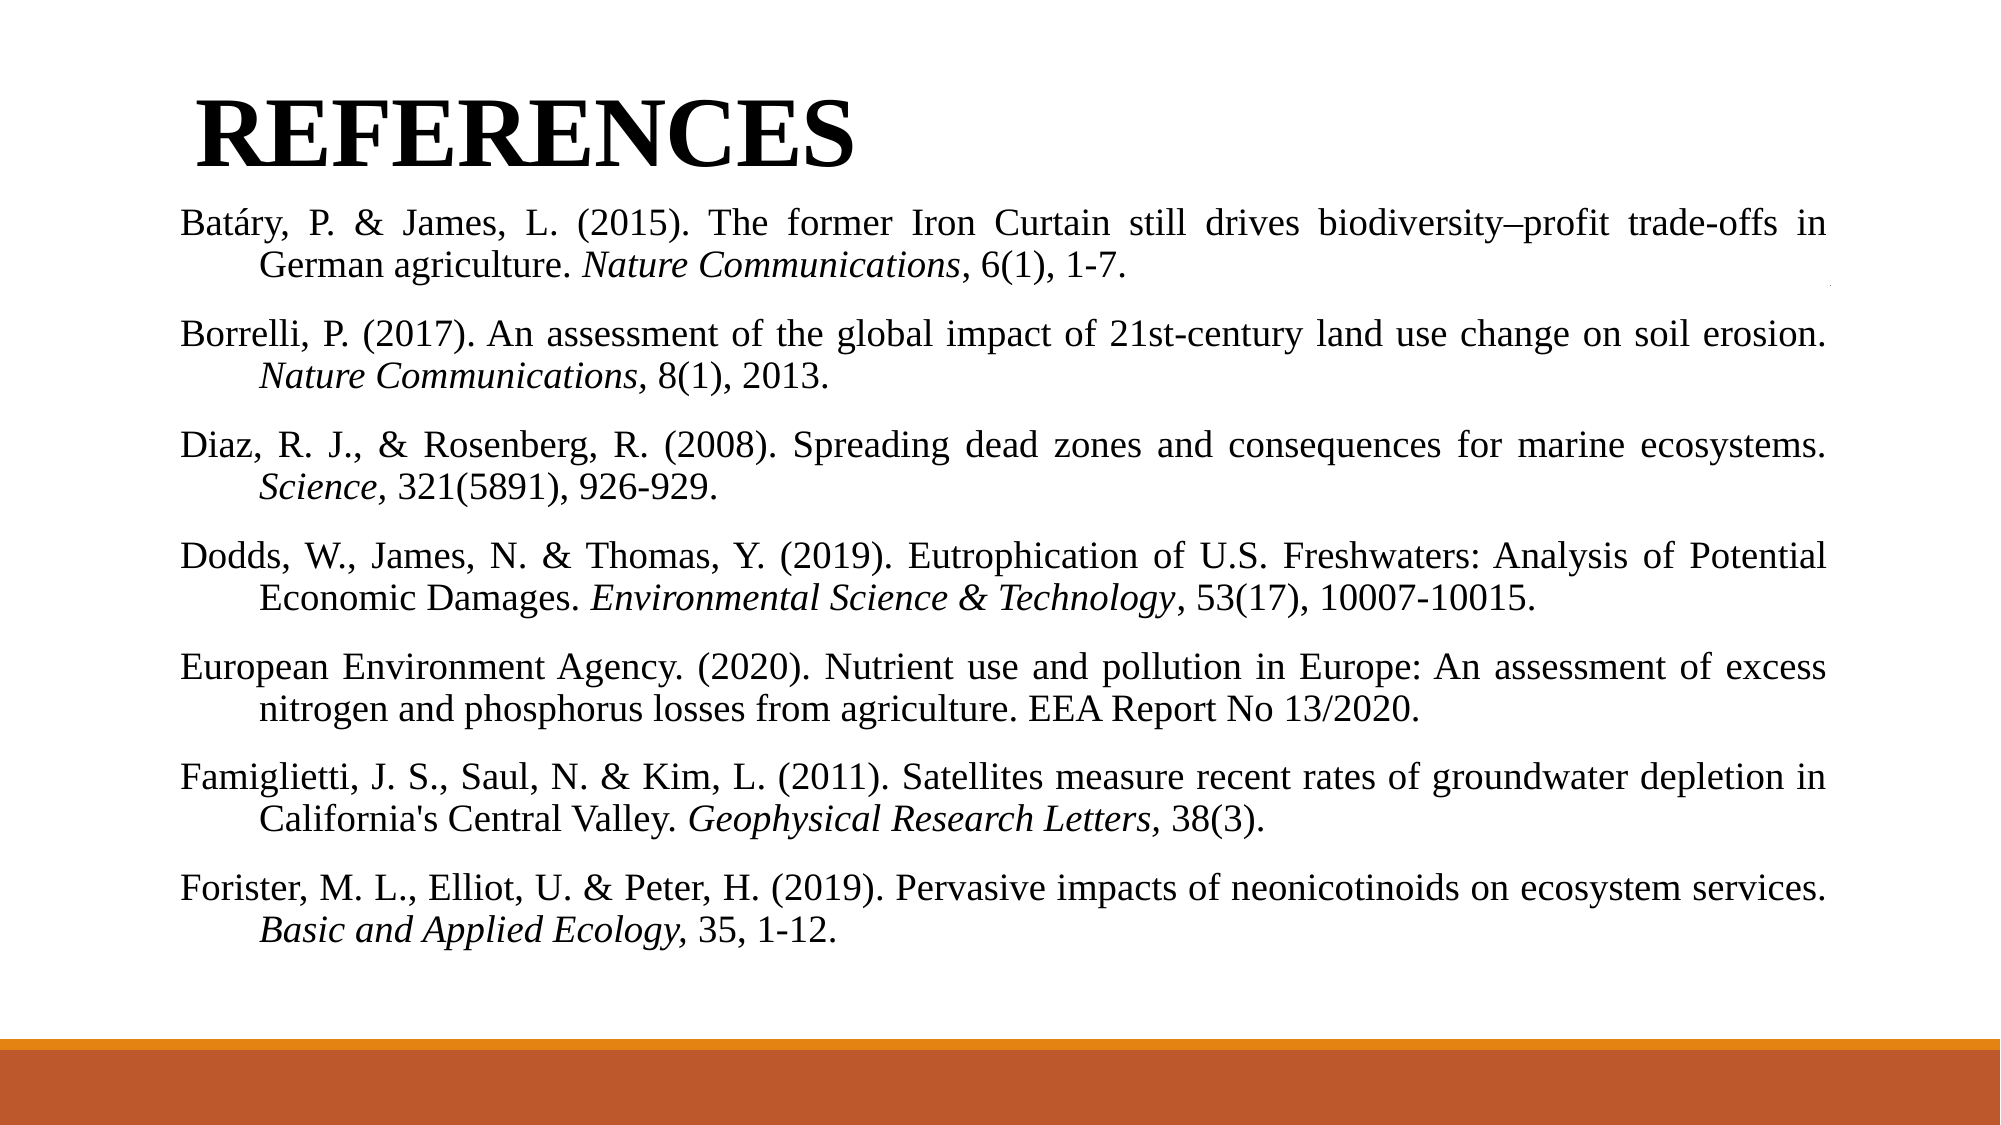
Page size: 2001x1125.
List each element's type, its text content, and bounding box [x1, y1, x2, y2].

list Batáry, P. & James, L. (2015). The former Iron Curtain still drives biodiversity–profit trade-offs in German agriculture. Nature Communications, 6(1), 1-7. Borrelli, P. (2017). An assessment of the global impact of 21st-century land use change on soil erosion. Nature Communications, 8(1), 2013. Diaz, R. J., & Rosenberg, R. (2008). Spreading dead zones and consequences for marine ecosystems. Science, 321(5891), 926-929. Dodds, W., James, N. & Thomas, Y. (2019). Eutrophication of U.S. Freshwaters: Analysis of Potential Economic Damages. Environmental Science & Technology, 53(17), 10007-10015. European Environment Agency. (2020). Nutrient use and pollution in Europe: An assessment of excess nitrogen and phosphorus losses from agriculture. EEA Report No 13/2020. Famiglietti, J. S., Saul, N. & Kim, L. (2011). Satellites measure recent rates of groundwater depletion in California's Central Valley. Geophysical Research Letters, 38(3). Forister, M. L., Elliot, U. & Peter, H. (2019). Pervasive impacts of neonicotinoids on ecosystem services. Basic and Applied Ecology, 35, 1-12. [180, 194, 1830, 963]
title REFERENCES [180, 47, 1830, 194]
